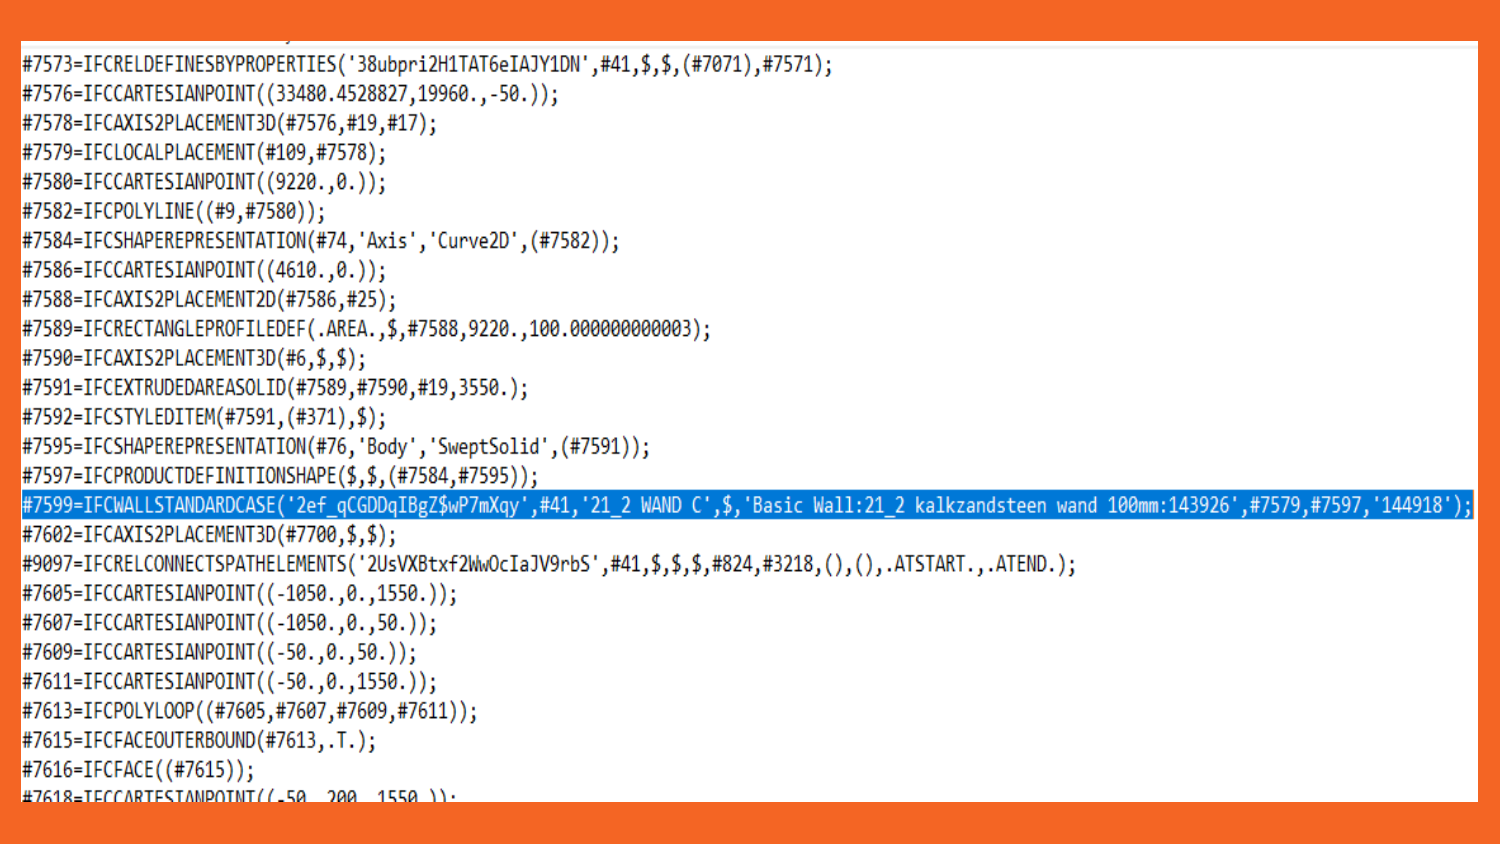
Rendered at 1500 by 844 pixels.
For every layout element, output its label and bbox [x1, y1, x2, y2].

picture [21, 41, 1479, 802]
